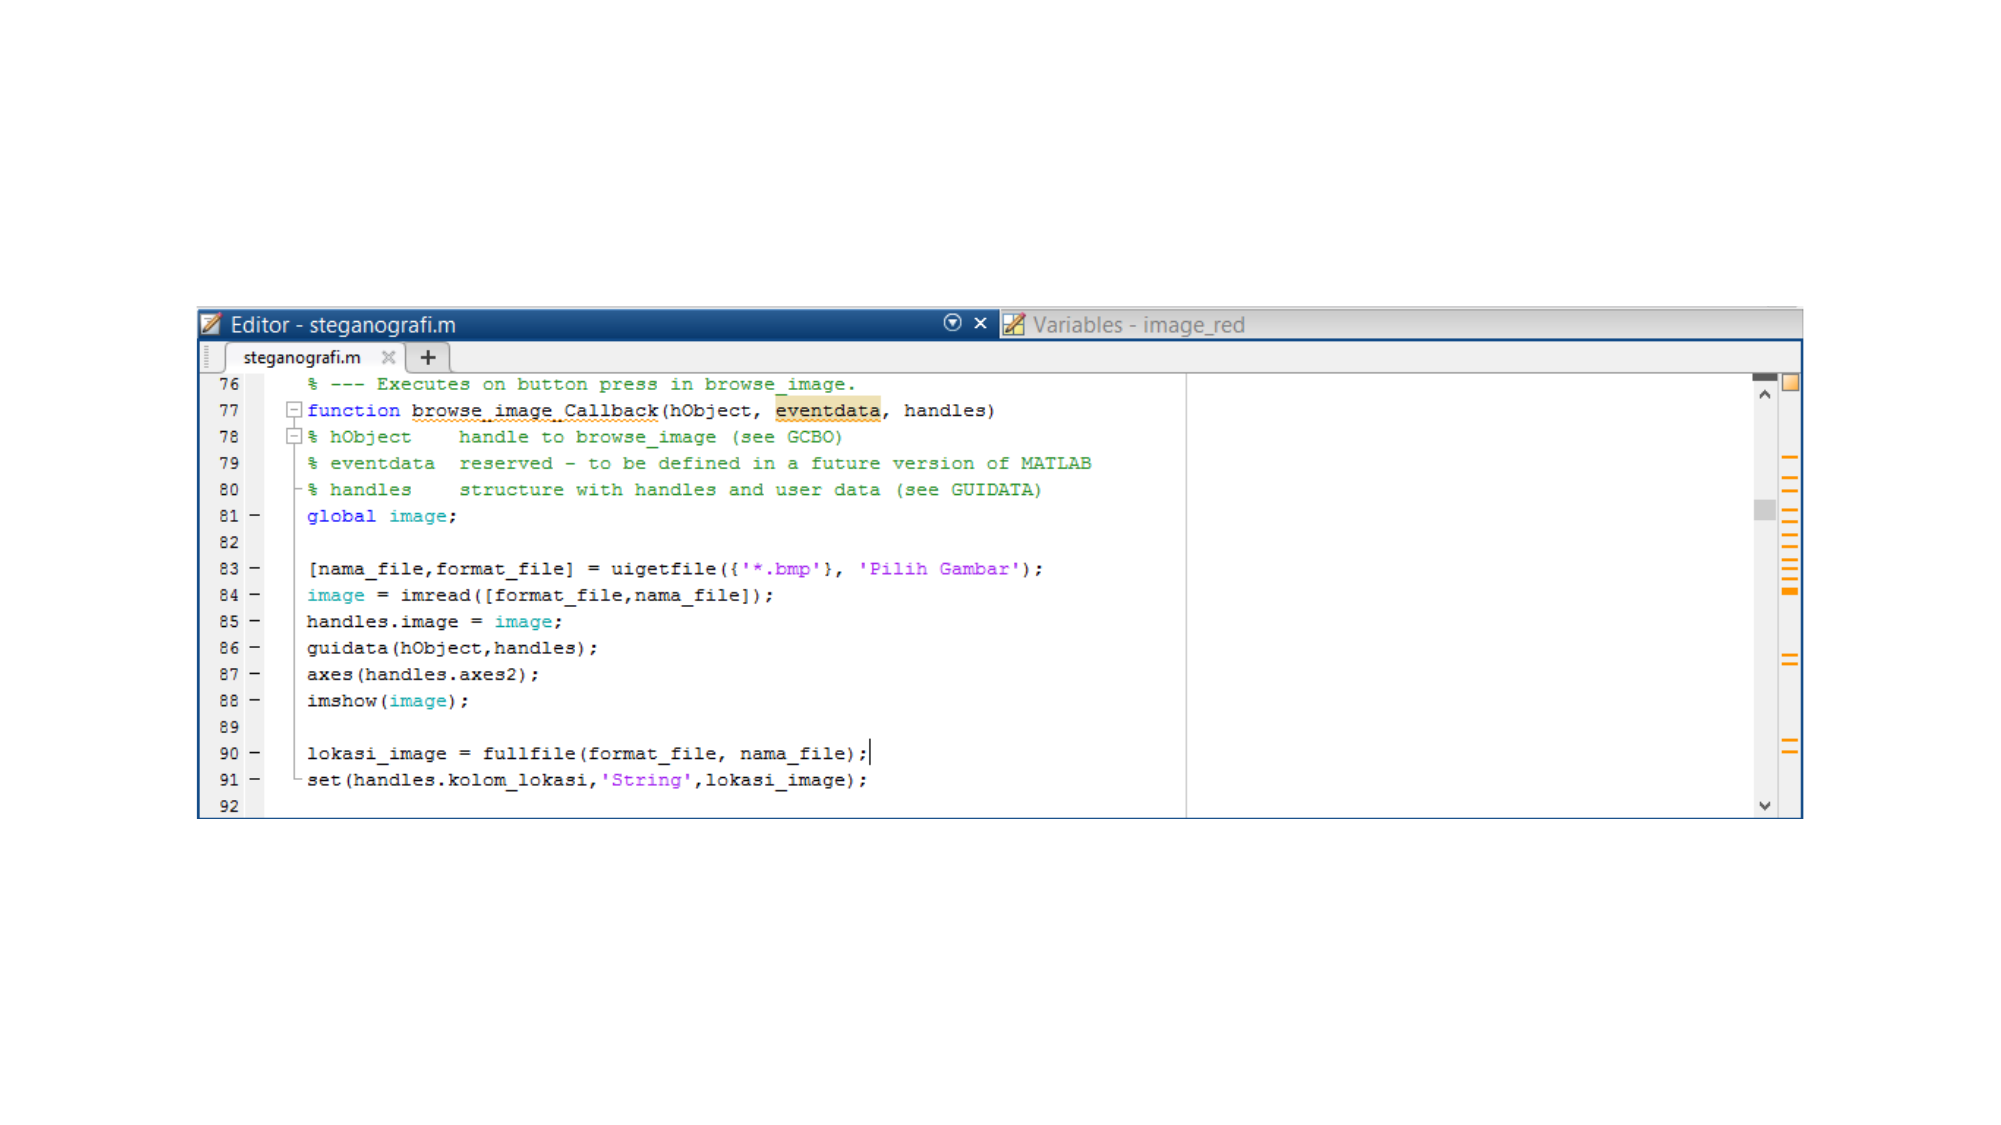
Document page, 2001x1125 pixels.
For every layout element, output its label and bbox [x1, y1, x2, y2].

picture [196, 306, 1804, 819]
